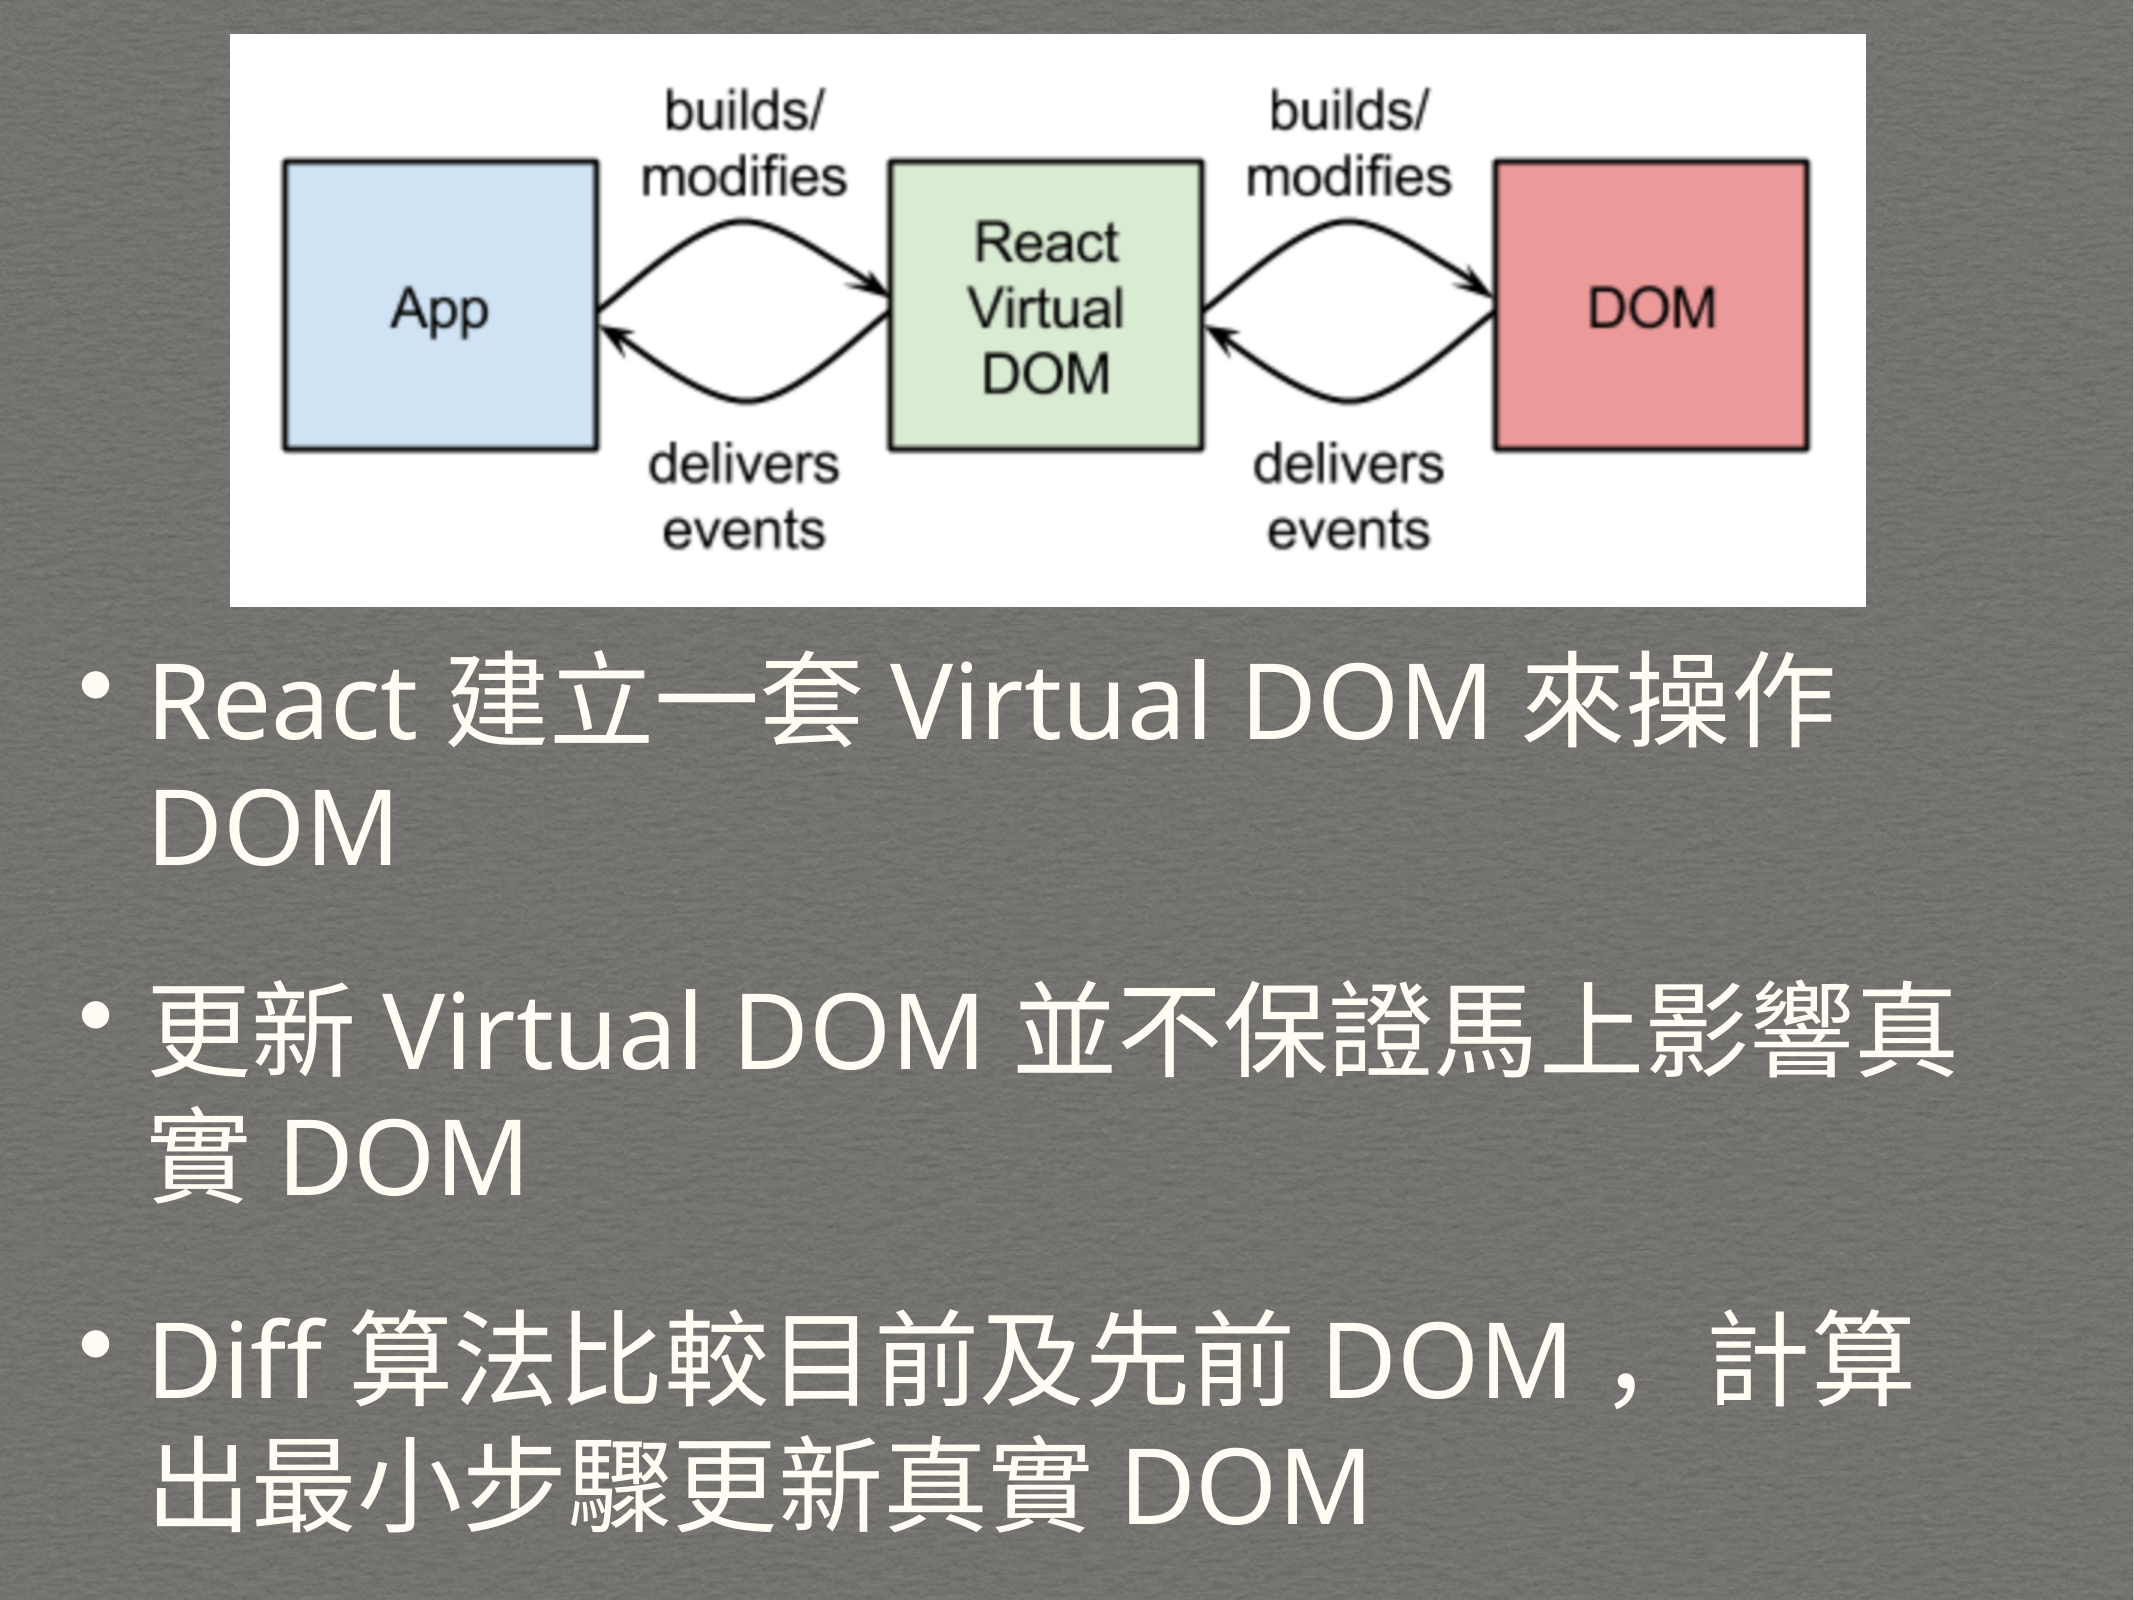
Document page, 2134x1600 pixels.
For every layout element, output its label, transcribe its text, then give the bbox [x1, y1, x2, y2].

list React建立一套Virtual DOM來操作DOM 更新Virtual DOM並不保證馬上影響真實DOM Diff算法比較目前及先前DOM，計算出最小步驟更新真實DOM [78, 641, 2018, 1539]
picture [0, 0, 2134, 1600]
